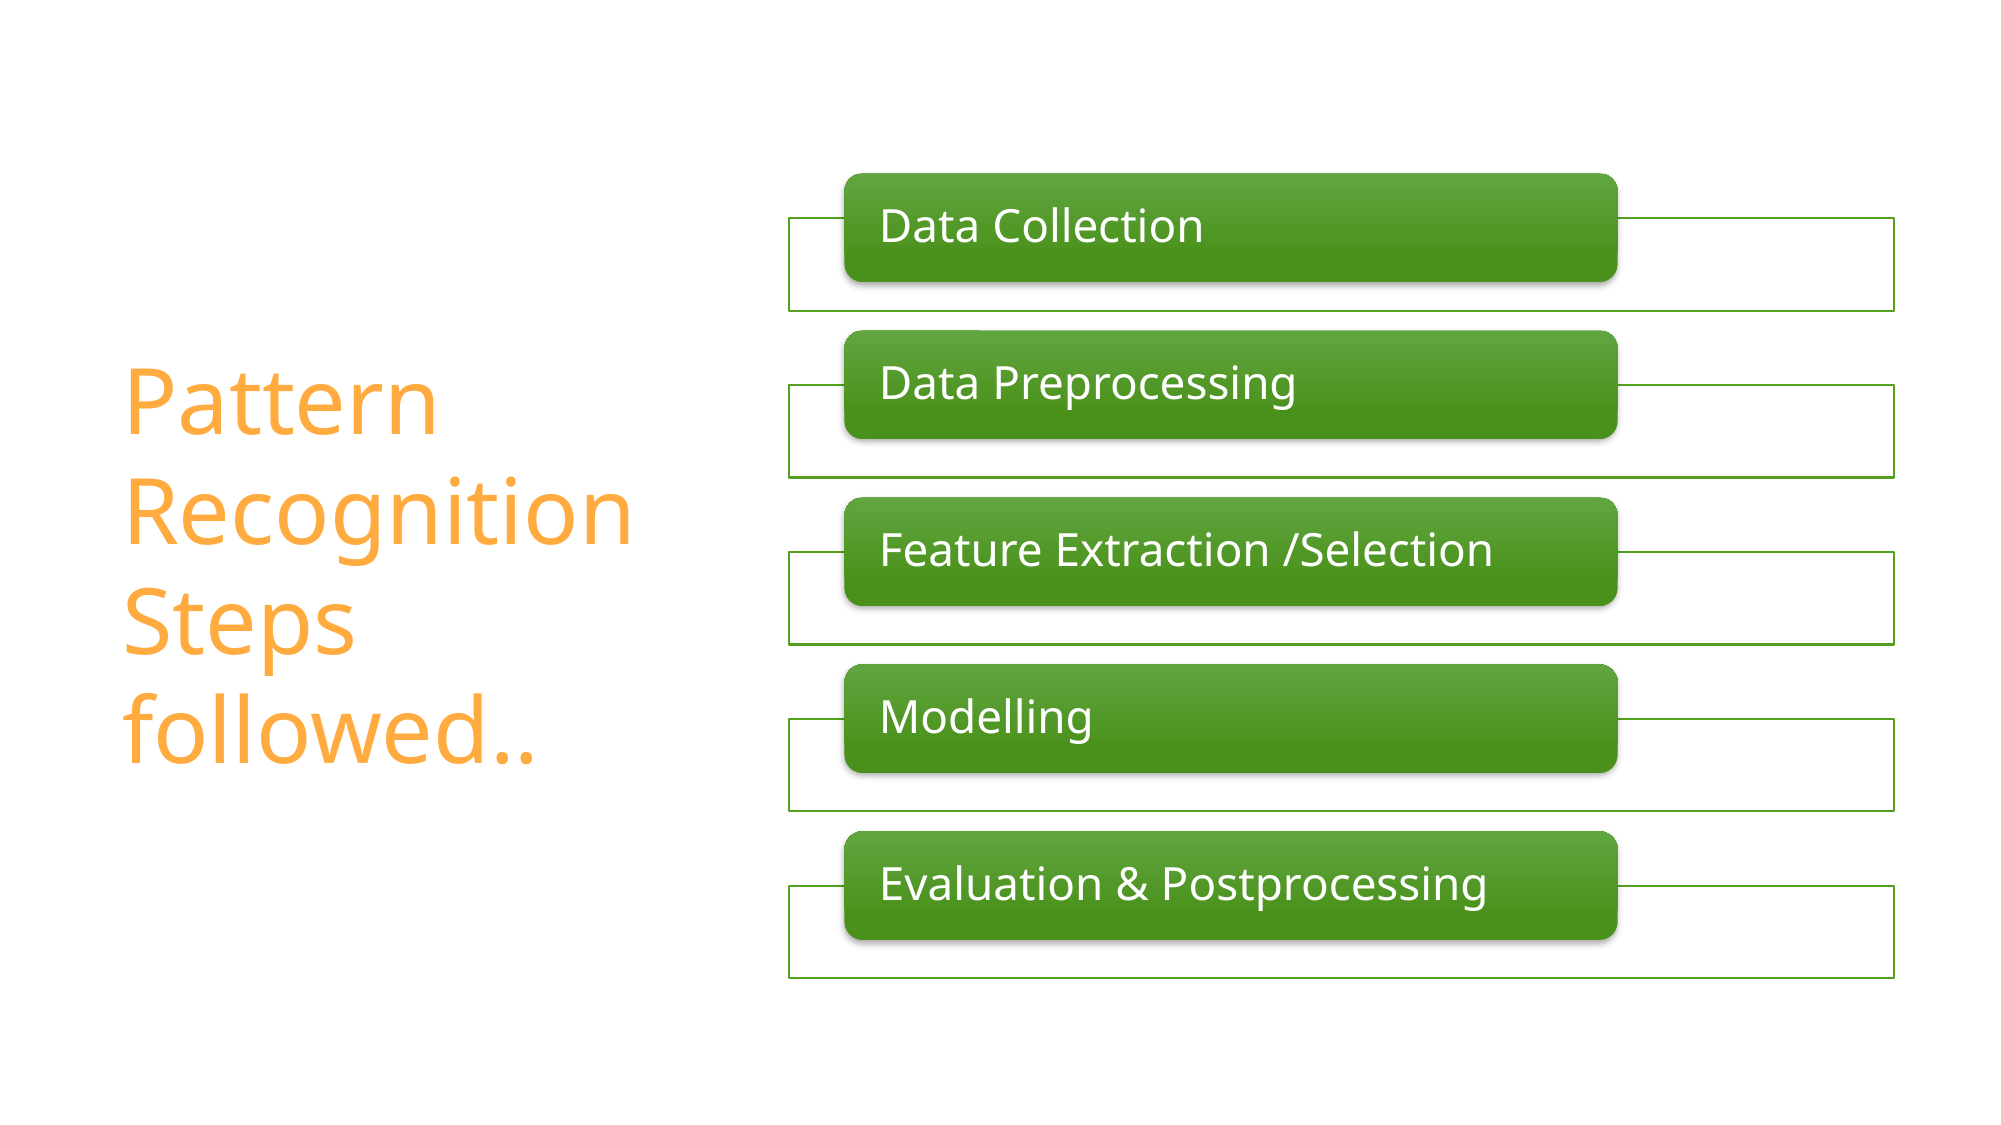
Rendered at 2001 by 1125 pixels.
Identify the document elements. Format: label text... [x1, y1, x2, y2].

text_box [788, 173, 1895, 979]
title Pattern Recognition Steps followed.. [107, 226, 689, 899]
